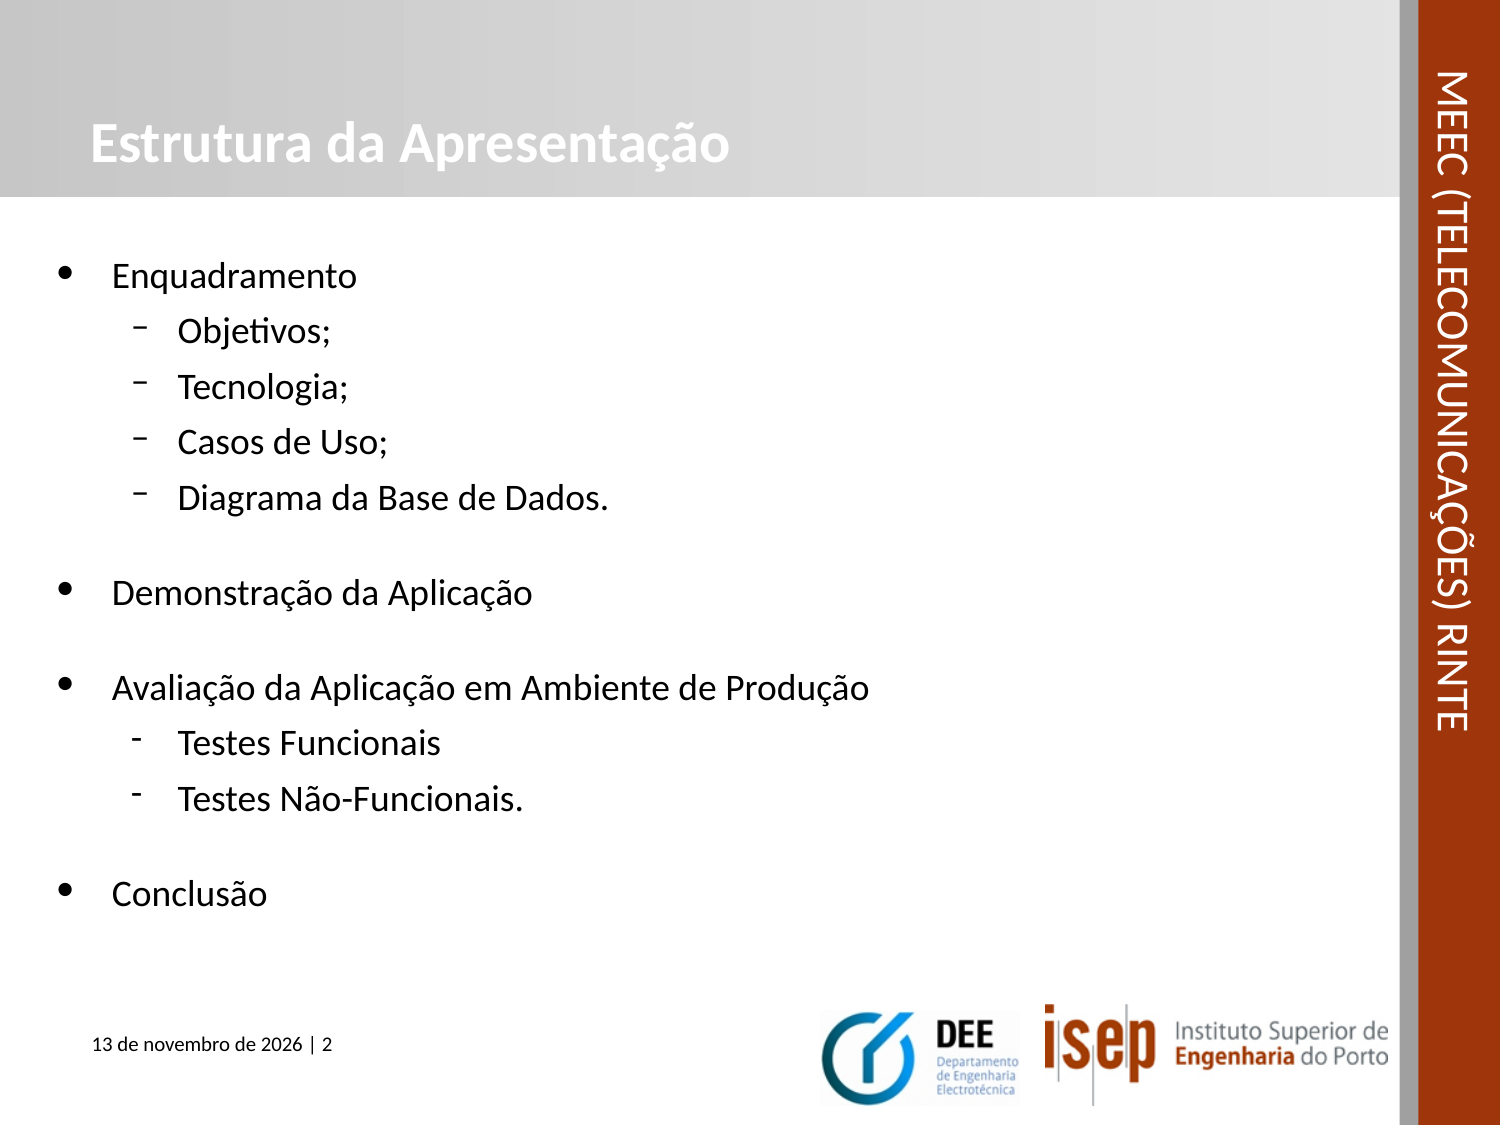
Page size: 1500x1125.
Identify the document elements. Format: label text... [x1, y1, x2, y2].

title Estrutura da Apresentação [74, 44, 1426, 233]
picture [1045, 1004, 1388, 1106]
list Enquadramento Objetivos; Tecnologia; Casos de Uso; Diagrama da Base de Dados. Demonstração da Aplicação Avaliação da Aplicação em Ambiente de Produção Testes Funcionais Testes Não-Funcionais. Conclusão [40, 243, 1400, 981]
picture [820, 1010, 1020, 1106]
